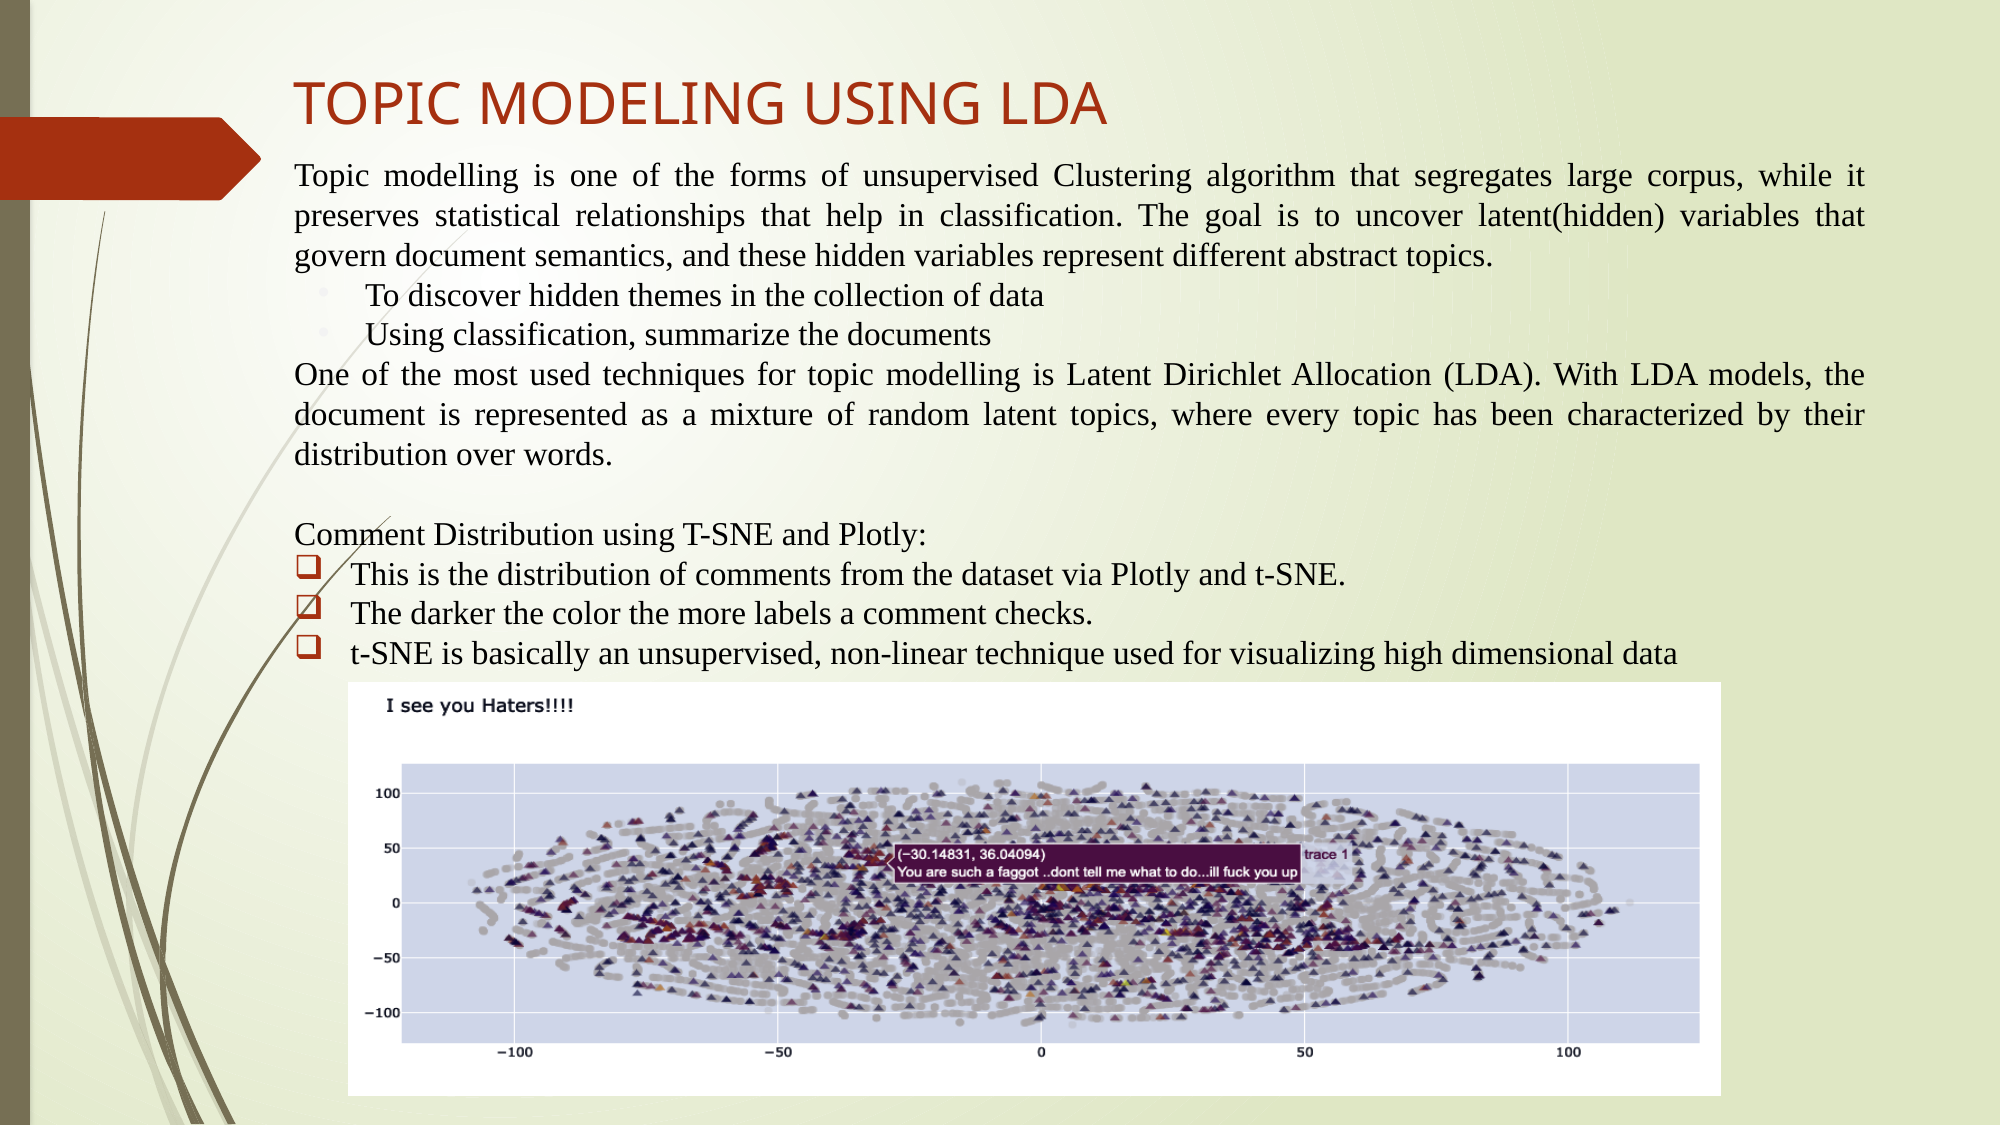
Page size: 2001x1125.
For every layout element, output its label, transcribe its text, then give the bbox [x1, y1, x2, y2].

list Topic modelling is one of the forms of unsupervised Clustering algorithm that segregates large corpus, while it preserves statistical relationships that help in classification. The goal is to uncover latent(hidden) variables that govern document semantics, and these hidden variables represent different abstract topics. To discover hidden themes in the collection of data Using classification, summarize the documents One of the most used techniques for topic modelling is Latent Dirichlet Allocation (LDA). With LDA models, the document is represented as a mixture of random latent topics, where every topic has been characterized by their distribution over words. Comment Distribution using T-SNE and Plotly: This is the distribution of comments from the dataset via Plotly and t-SNE. The darker the color the more labels a comment checks. t-SNE is basically an unsupervised, non-linear technique used for visualizing high dimensional data [279, 145, 1884, 766]
picture [348, 682, 1722, 1096]
title TOPIC MODELING USING LDA [278, 58, 1853, 153]
